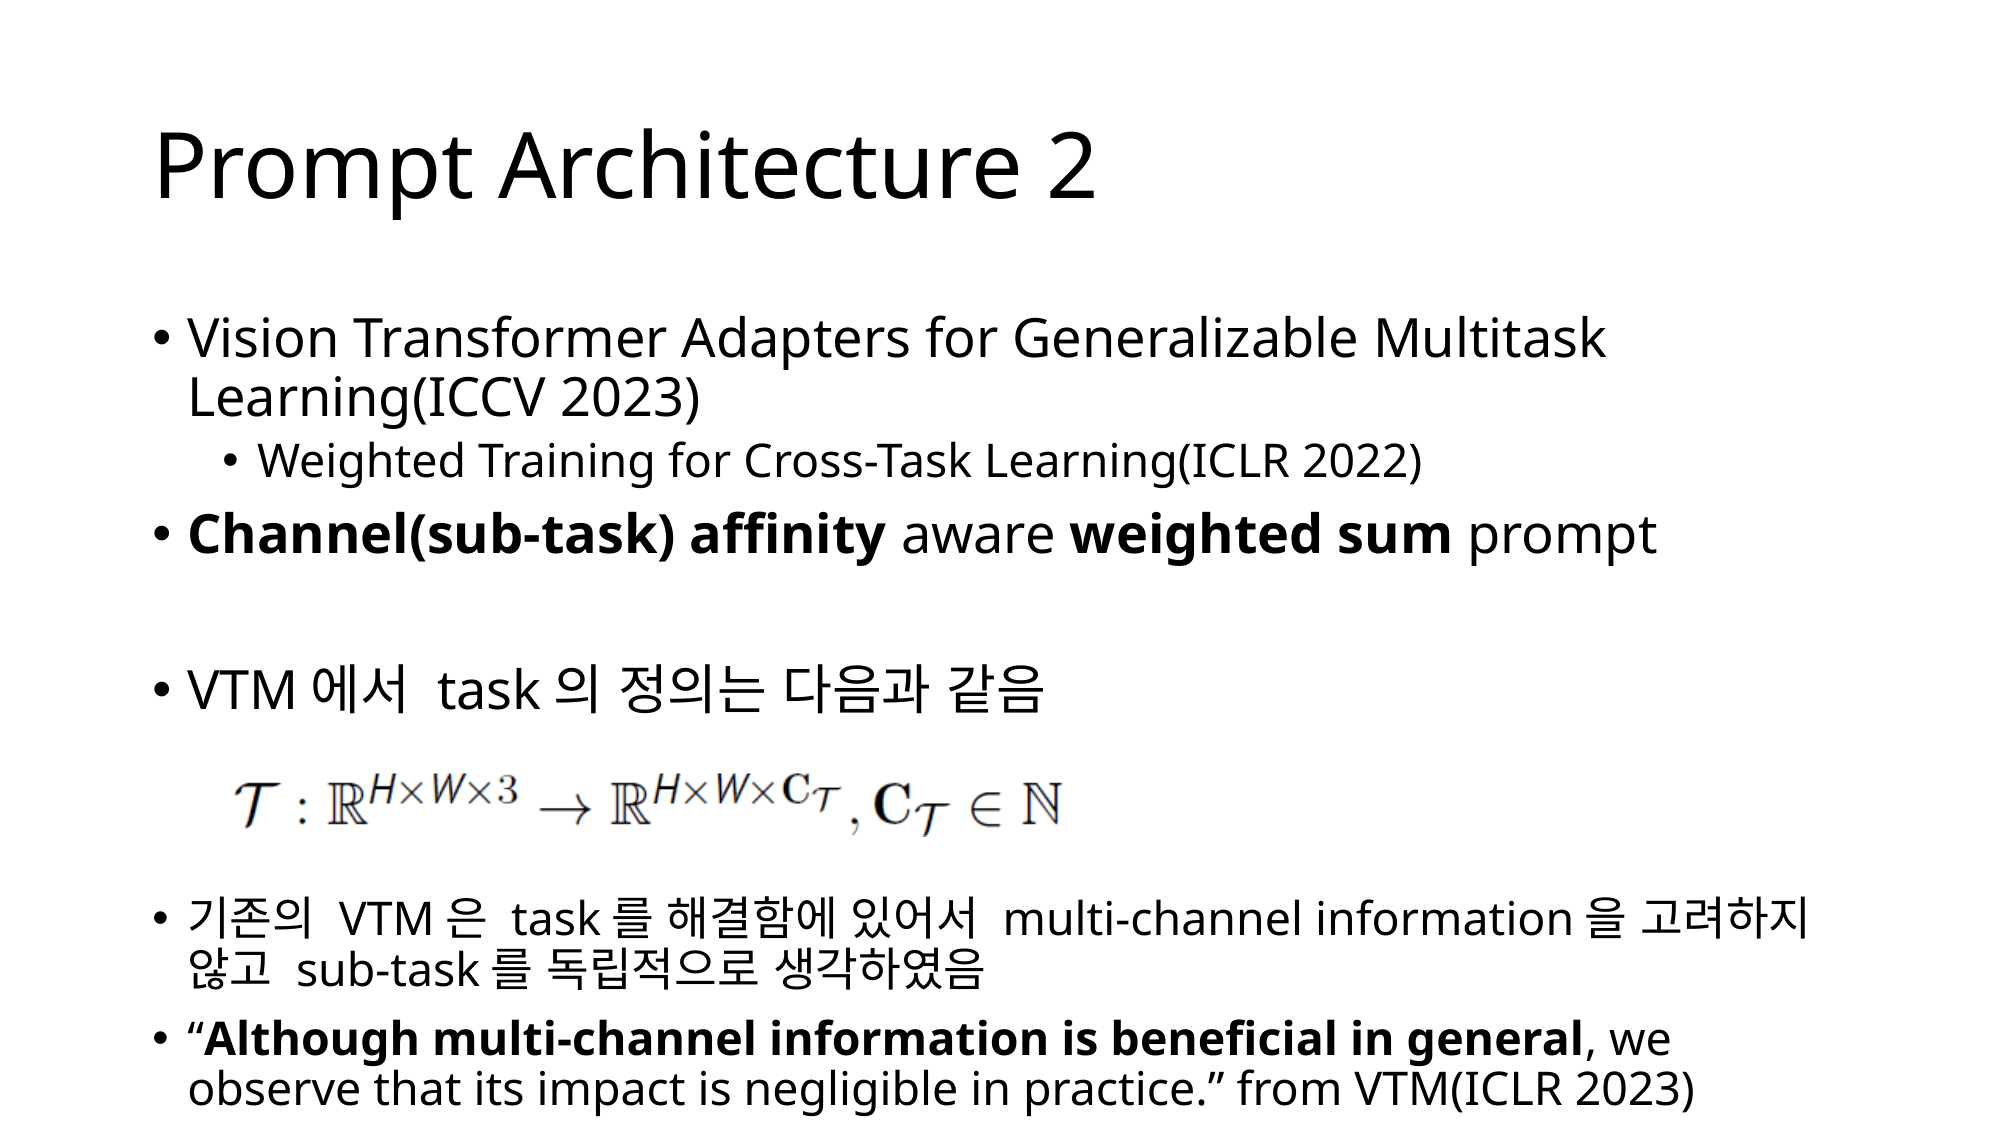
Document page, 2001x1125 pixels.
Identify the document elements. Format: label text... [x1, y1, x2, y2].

list Vision Transformer Adapters for Generalizable Multitask Learning(ICCV 2023) Weighted Training for Cross-Task Learning(ICLR 2022) Channel(sub-task) affinity aware weighted sum prompt VTM에서 task의 정의는 다음과 같음 기존의 VTM은 task를 해결함에 있어서 multi-channel information을 고려하지 않고 sub-task를 독립적으로 생각하였음 “Although multi-channel information is beneficial in general, we observe that its impact is negligible in practice.” from VTM(ICLR 2023) [137, 303, 1863, 1125]
title Prompt Architecture 2 [137, 59, 1863, 278]
picture [228, 769, 1064, 837]
